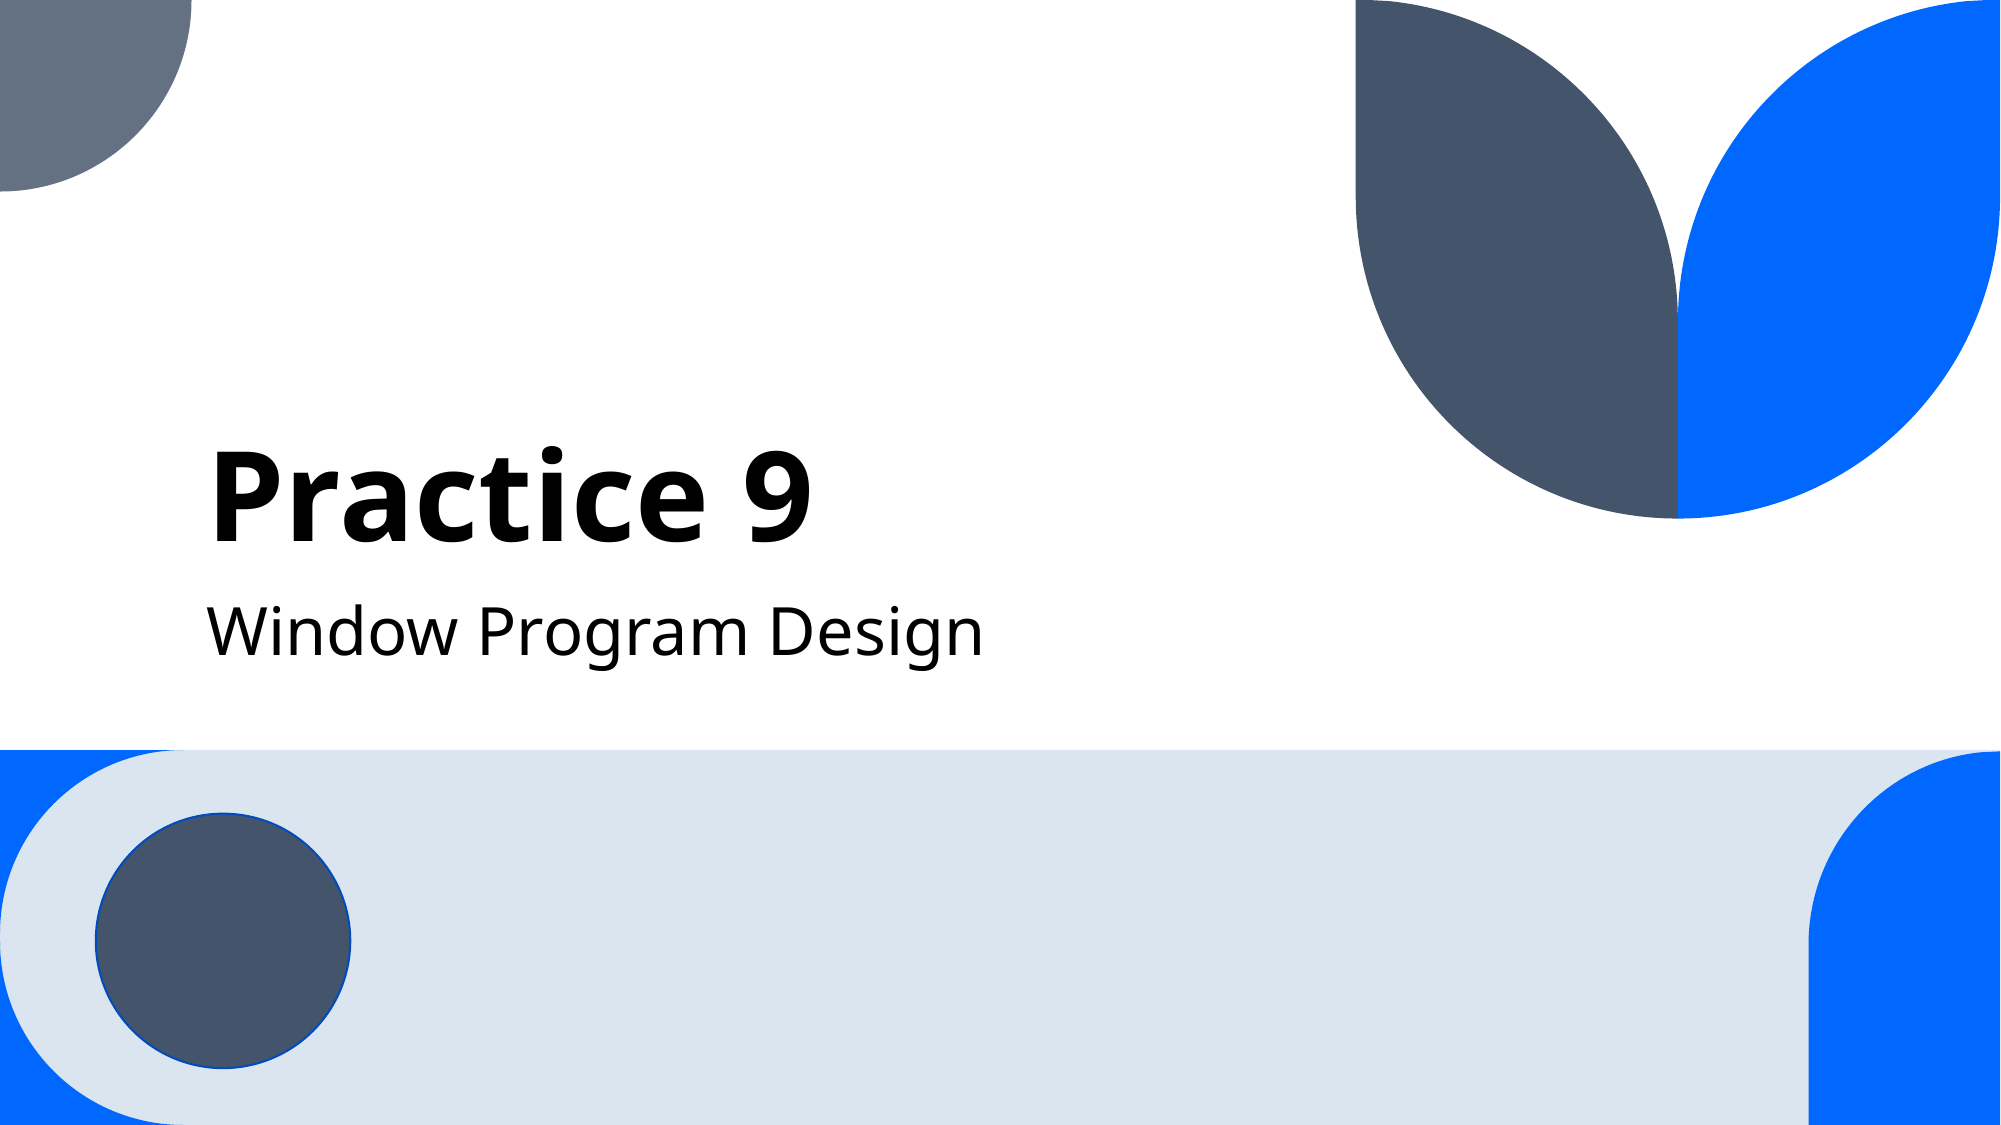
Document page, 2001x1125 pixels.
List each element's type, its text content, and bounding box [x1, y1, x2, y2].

subtitle Window Program Design [191, 590, 1750, 724]
title Practice 9 [191, 184, 1356, 576]
